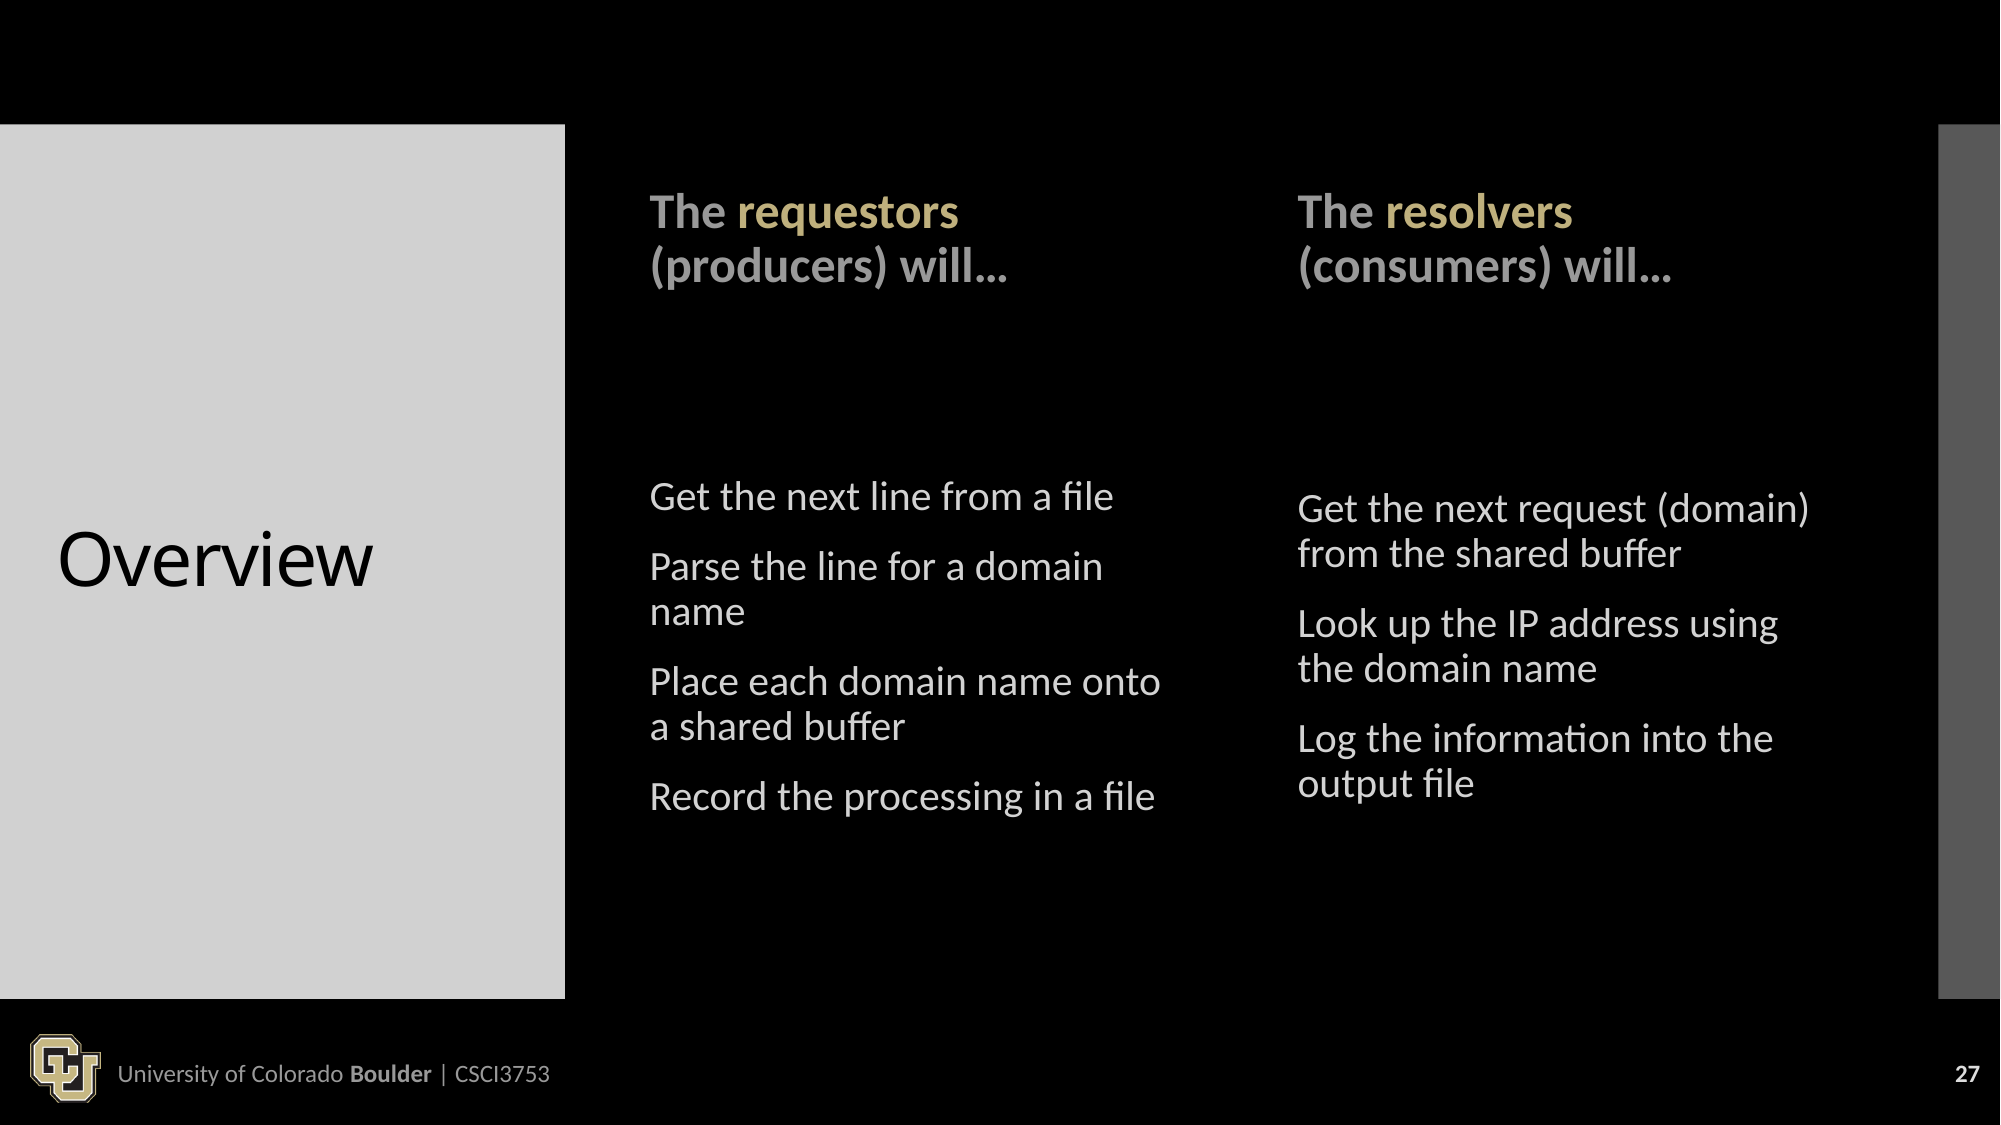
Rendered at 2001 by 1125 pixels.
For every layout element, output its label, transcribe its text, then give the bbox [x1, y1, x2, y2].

slide_number 27 [1744, 1042, 1996, 1103]
list The resolvers (consumers) will… [1282, 167, 1853, 302]
list The requestors (producers) will… [634, 167, 1205, 301]
list Get the next request (domain) from the shared buffer Look up the IP address using the domain name Log the information into the output file [1282, 316, 1853, 977]
title Overview [41, 184, 525, 940]
footer University of Colorado Boulder | CSCI3753 [102, 1042, 1605, 1103]
list Get the next line from a file Parse the line for a domain name Place each domain name onto a shared buffer Record the processing in a file [634, 316, 1205, 977]
